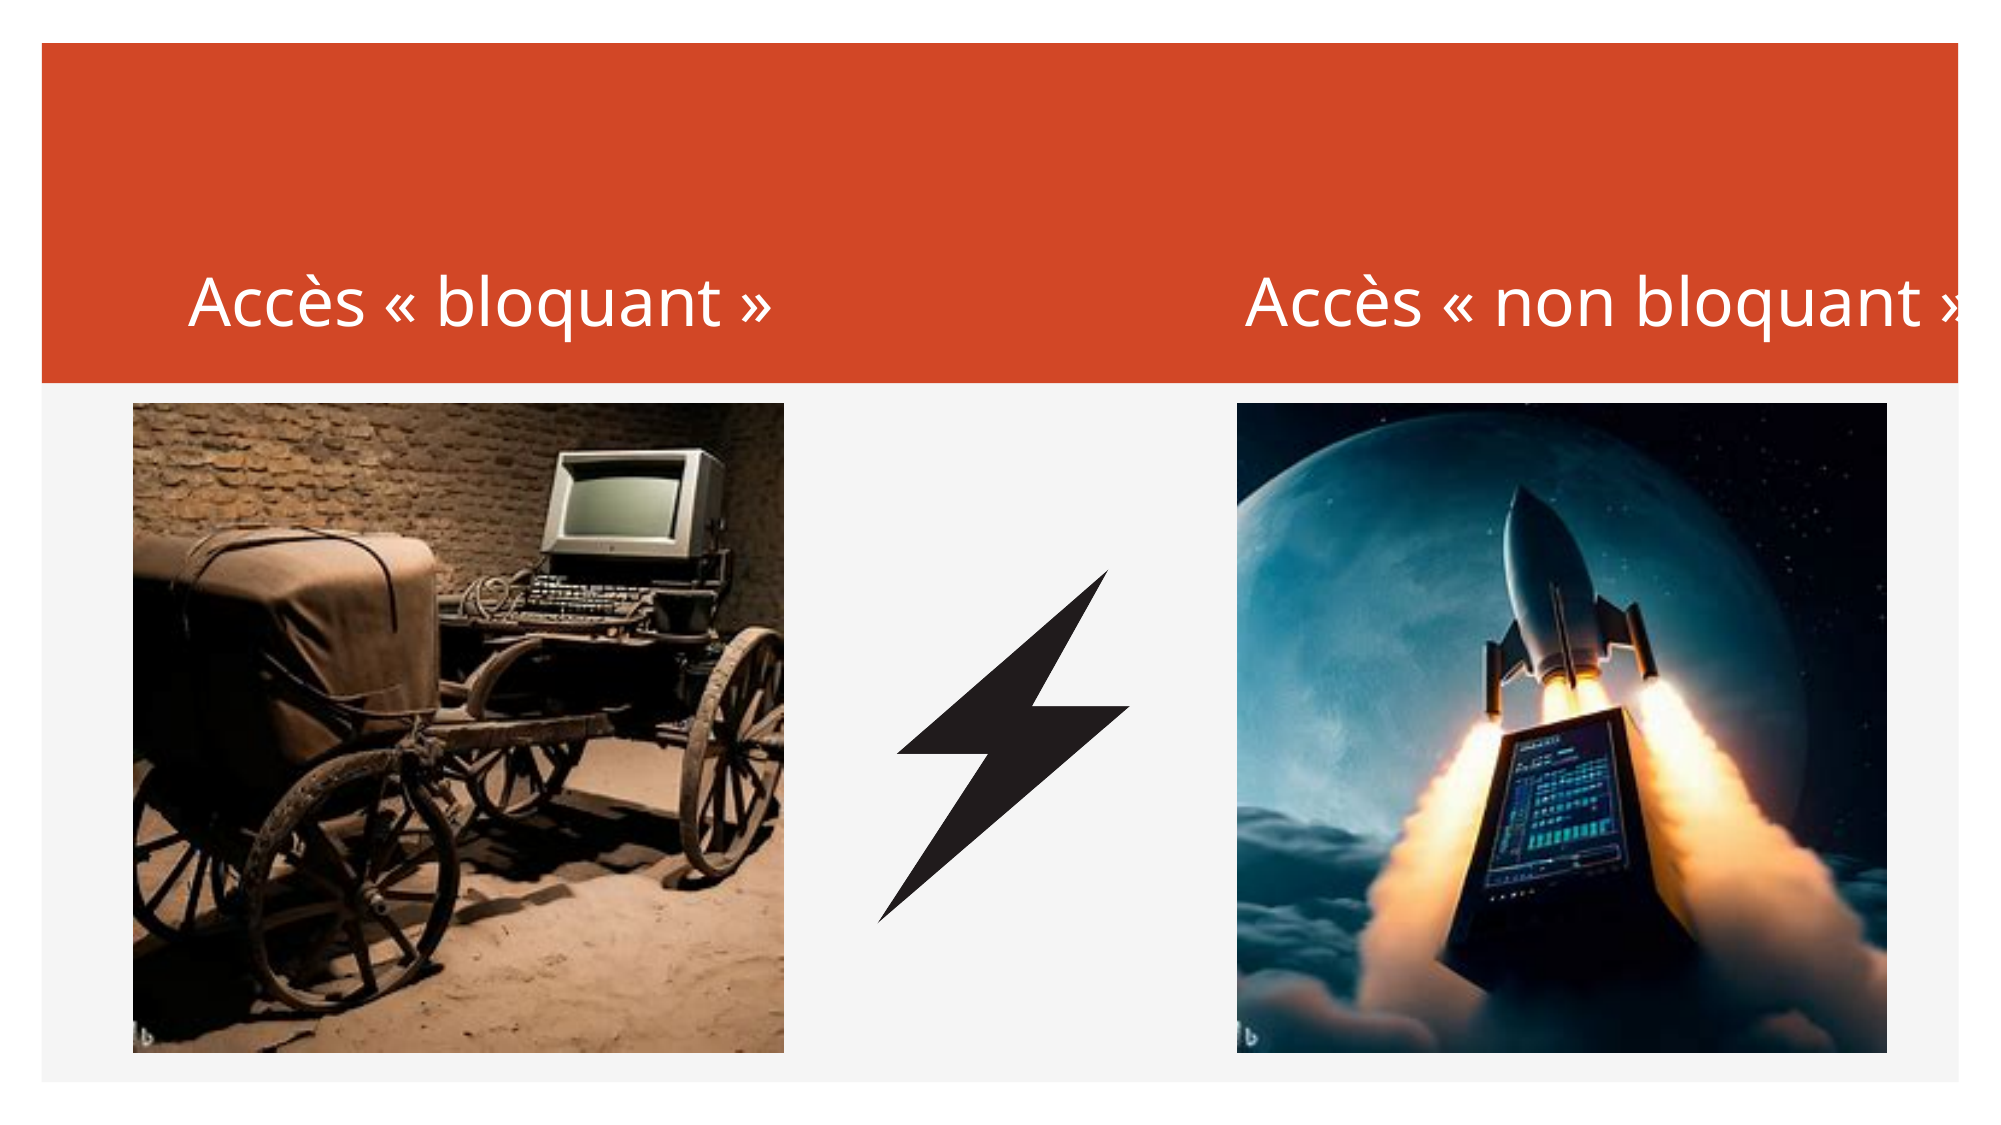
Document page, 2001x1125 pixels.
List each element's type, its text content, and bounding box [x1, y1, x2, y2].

picture [1237, 403, 1887, 1053]
picture [836, 497, 1164, 959]
picture [133, 403, 784, 1053]
title Accès « bloquant » Accès « non bloquant » [85, 251, 2000, 357]
